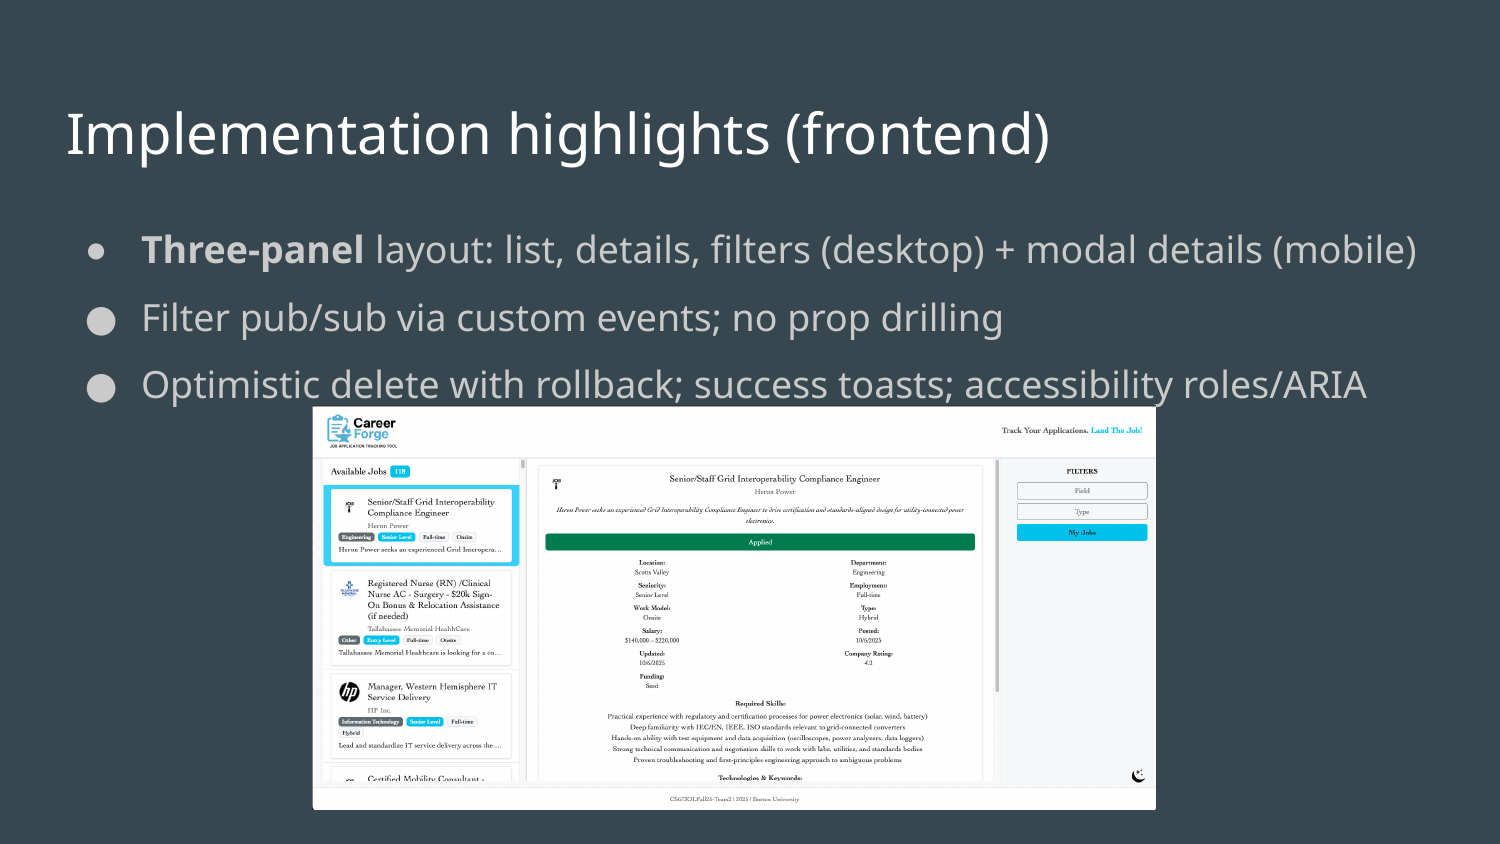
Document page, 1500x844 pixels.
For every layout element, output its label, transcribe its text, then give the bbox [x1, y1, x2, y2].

picture [312, 405, 1156, 811]
list Three-panel layout: list, details, filters (desktop) + modal details (mobile) Filter pub/sub via custom events; no prop drilling Optimistic delete with rollback; success toasts; accessibility roles/ARIA [51, 189, 1449, 750]
title Implementation highlights (frontend) [51, 72, 1449, 167]
